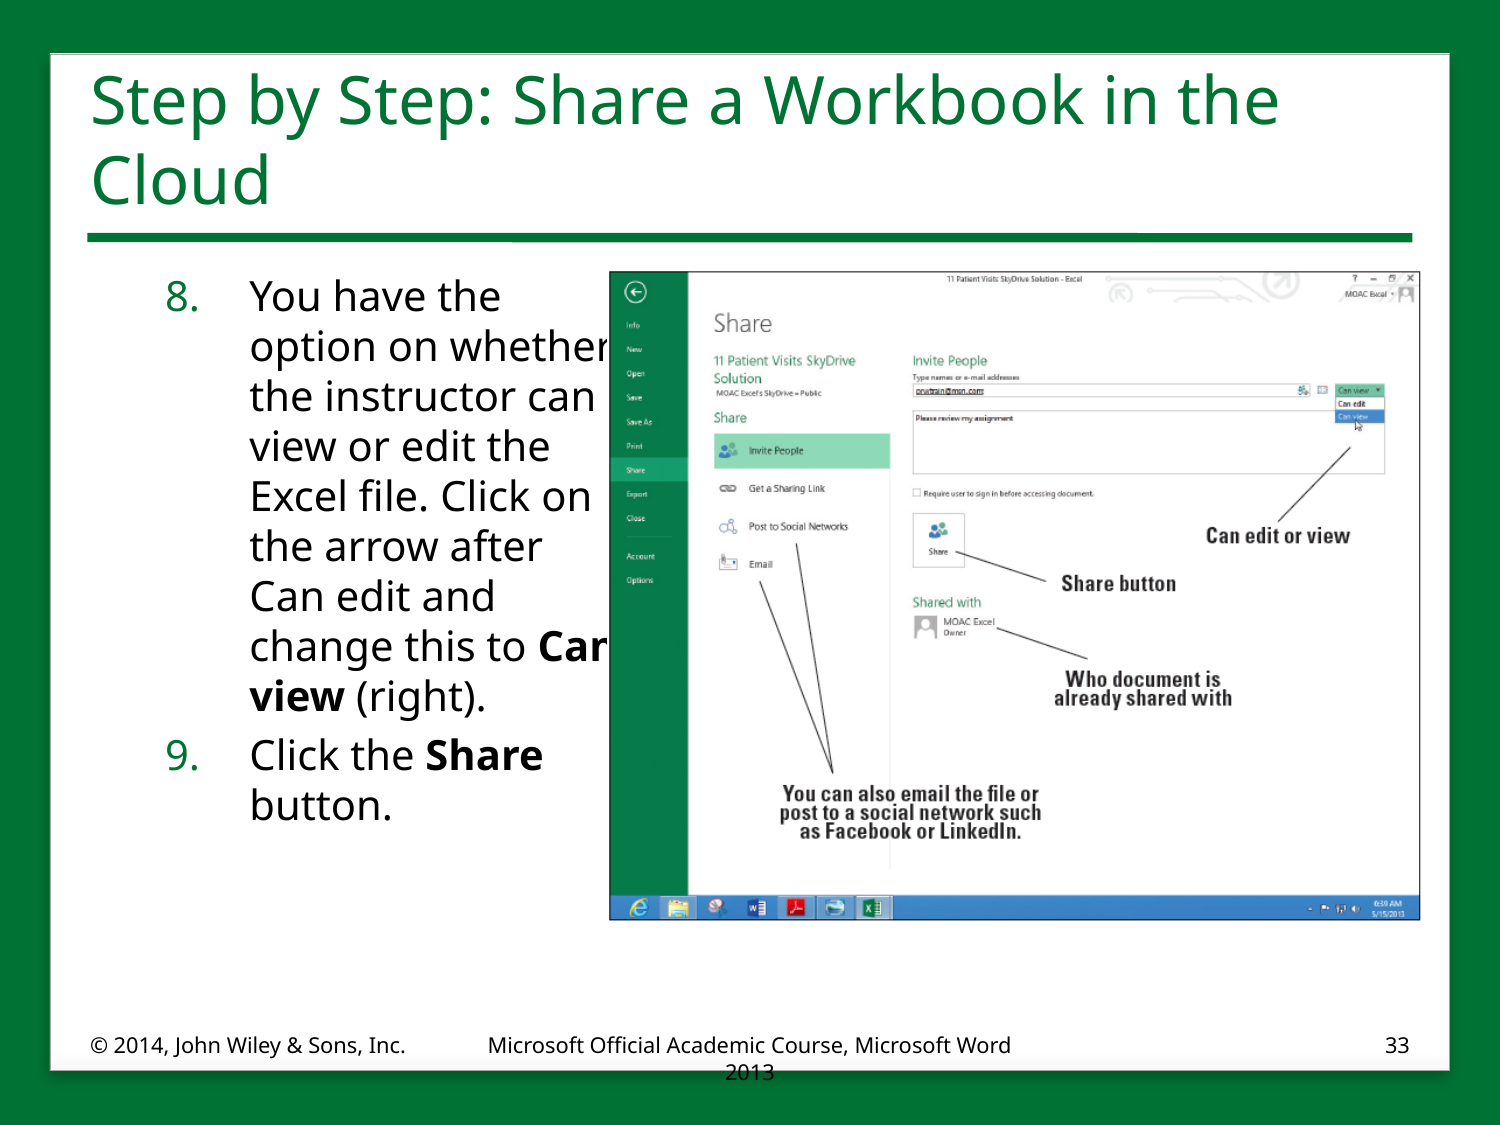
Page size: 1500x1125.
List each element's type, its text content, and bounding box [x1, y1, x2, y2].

footer Microsoft Official Academic Course, Microsoft Word 2013 [449, 1024, 1051, 1103]
title Step by Step: Share a Workbook in the Cloud [74, 74, 1426, 226]
slide_number 33 [1074, 1024, 1426, 1103]
list You have the option on whether the instructor can view or edit the Excel file. Click on the arrow after Can edit and change this to Can view (right). Click the Share button. [75, 262, 1425, 1063]
slide_number © 2014, John Wiley & Sons, Inc. [74, 1024, 426, 1103]
picture [607, 269, 1426, 925]
